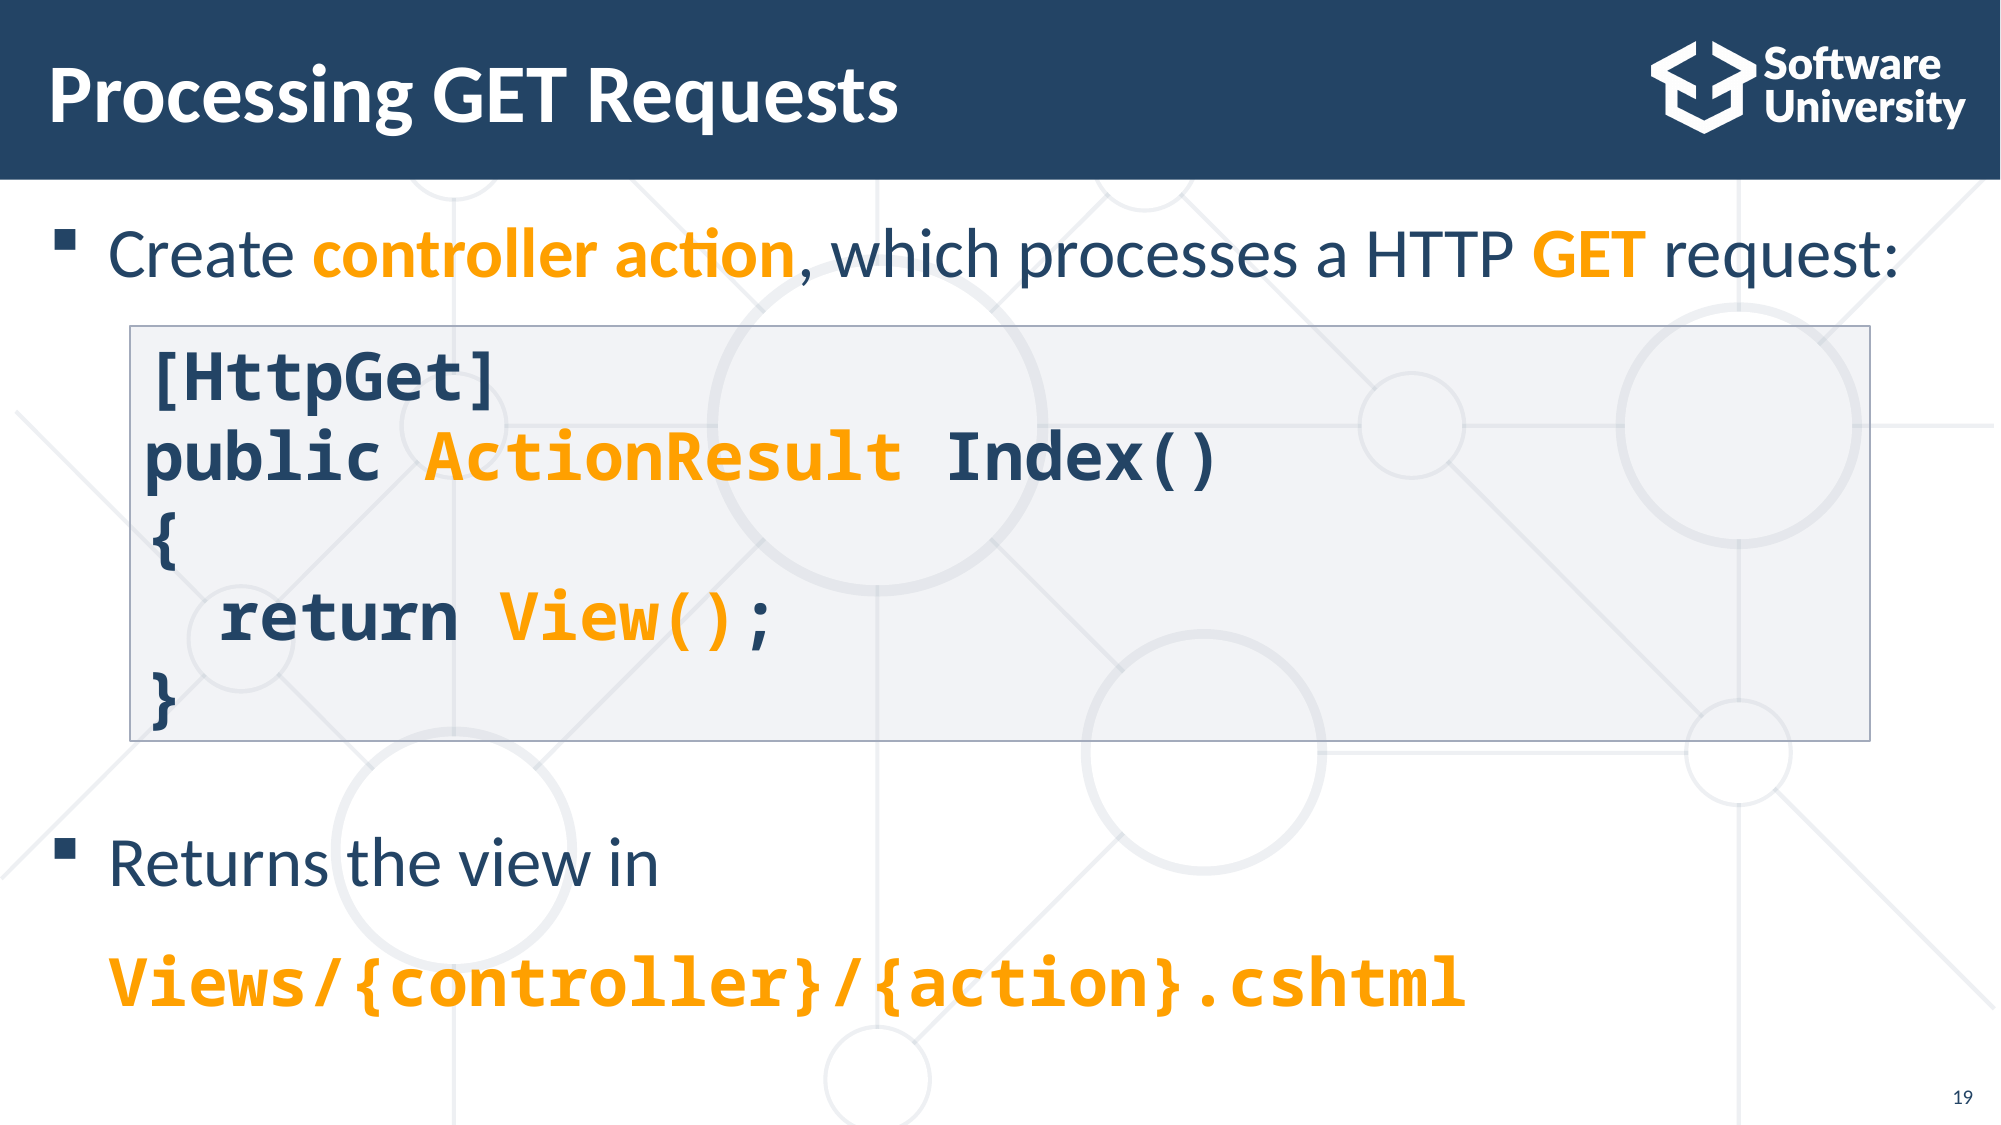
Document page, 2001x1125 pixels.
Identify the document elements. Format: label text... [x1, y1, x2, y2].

text_box [HttpGet] public ActionResult Index() { return View(); } [130, 326, 1870, 741]
list Create controller action, which processes a HTTP GET request: Returns the view in Views/{controller}/{action}.cshtml [31, 196, 1970, 1104]
slide_number 19 [1927, 1067, 1989, 1117]
picture [1651, 41, 1966, 134]
title Processing GET Requests [31, 16, 1625, 162]
